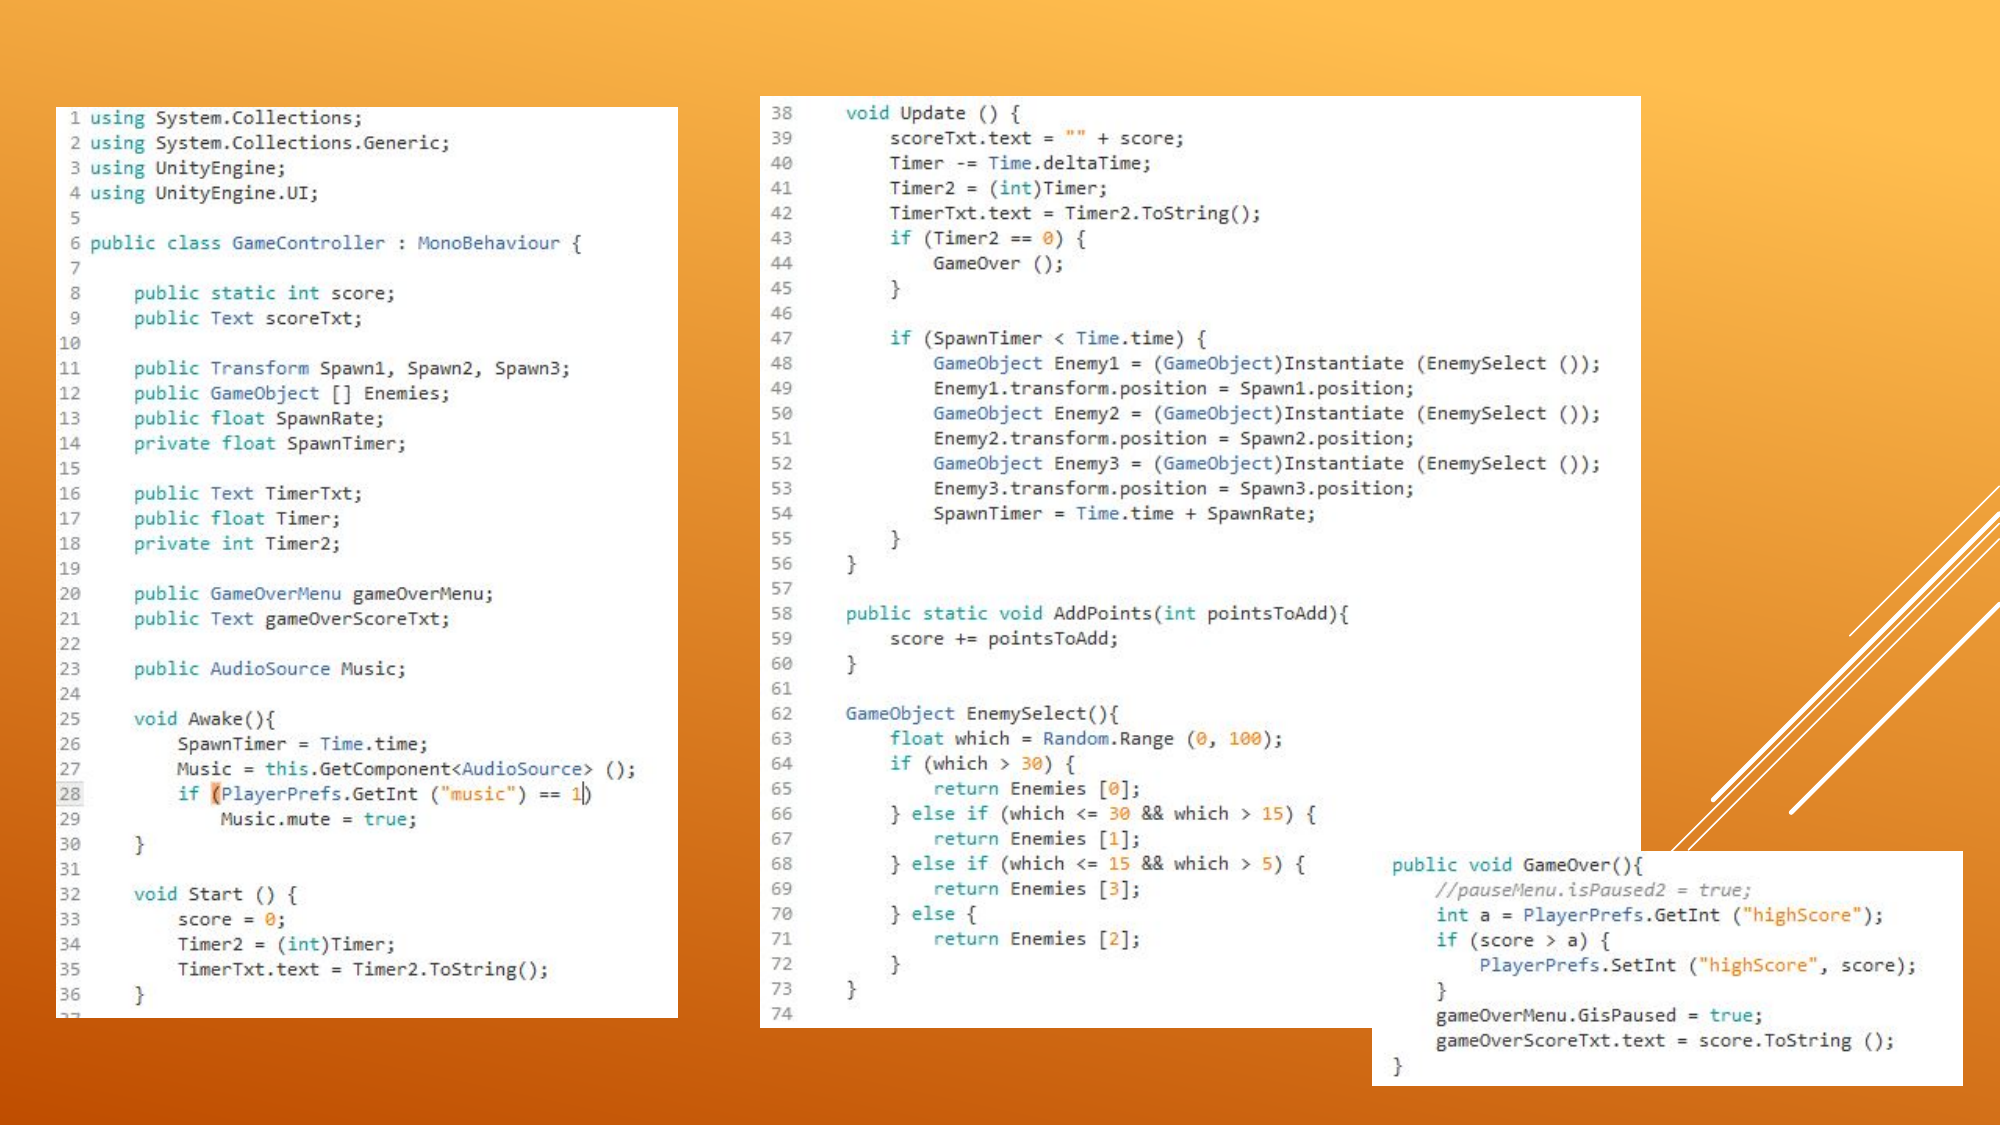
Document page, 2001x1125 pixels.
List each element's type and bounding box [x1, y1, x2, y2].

picture [760, 96, 1964, 1086]
picture [55, 107, 679, 1018]
